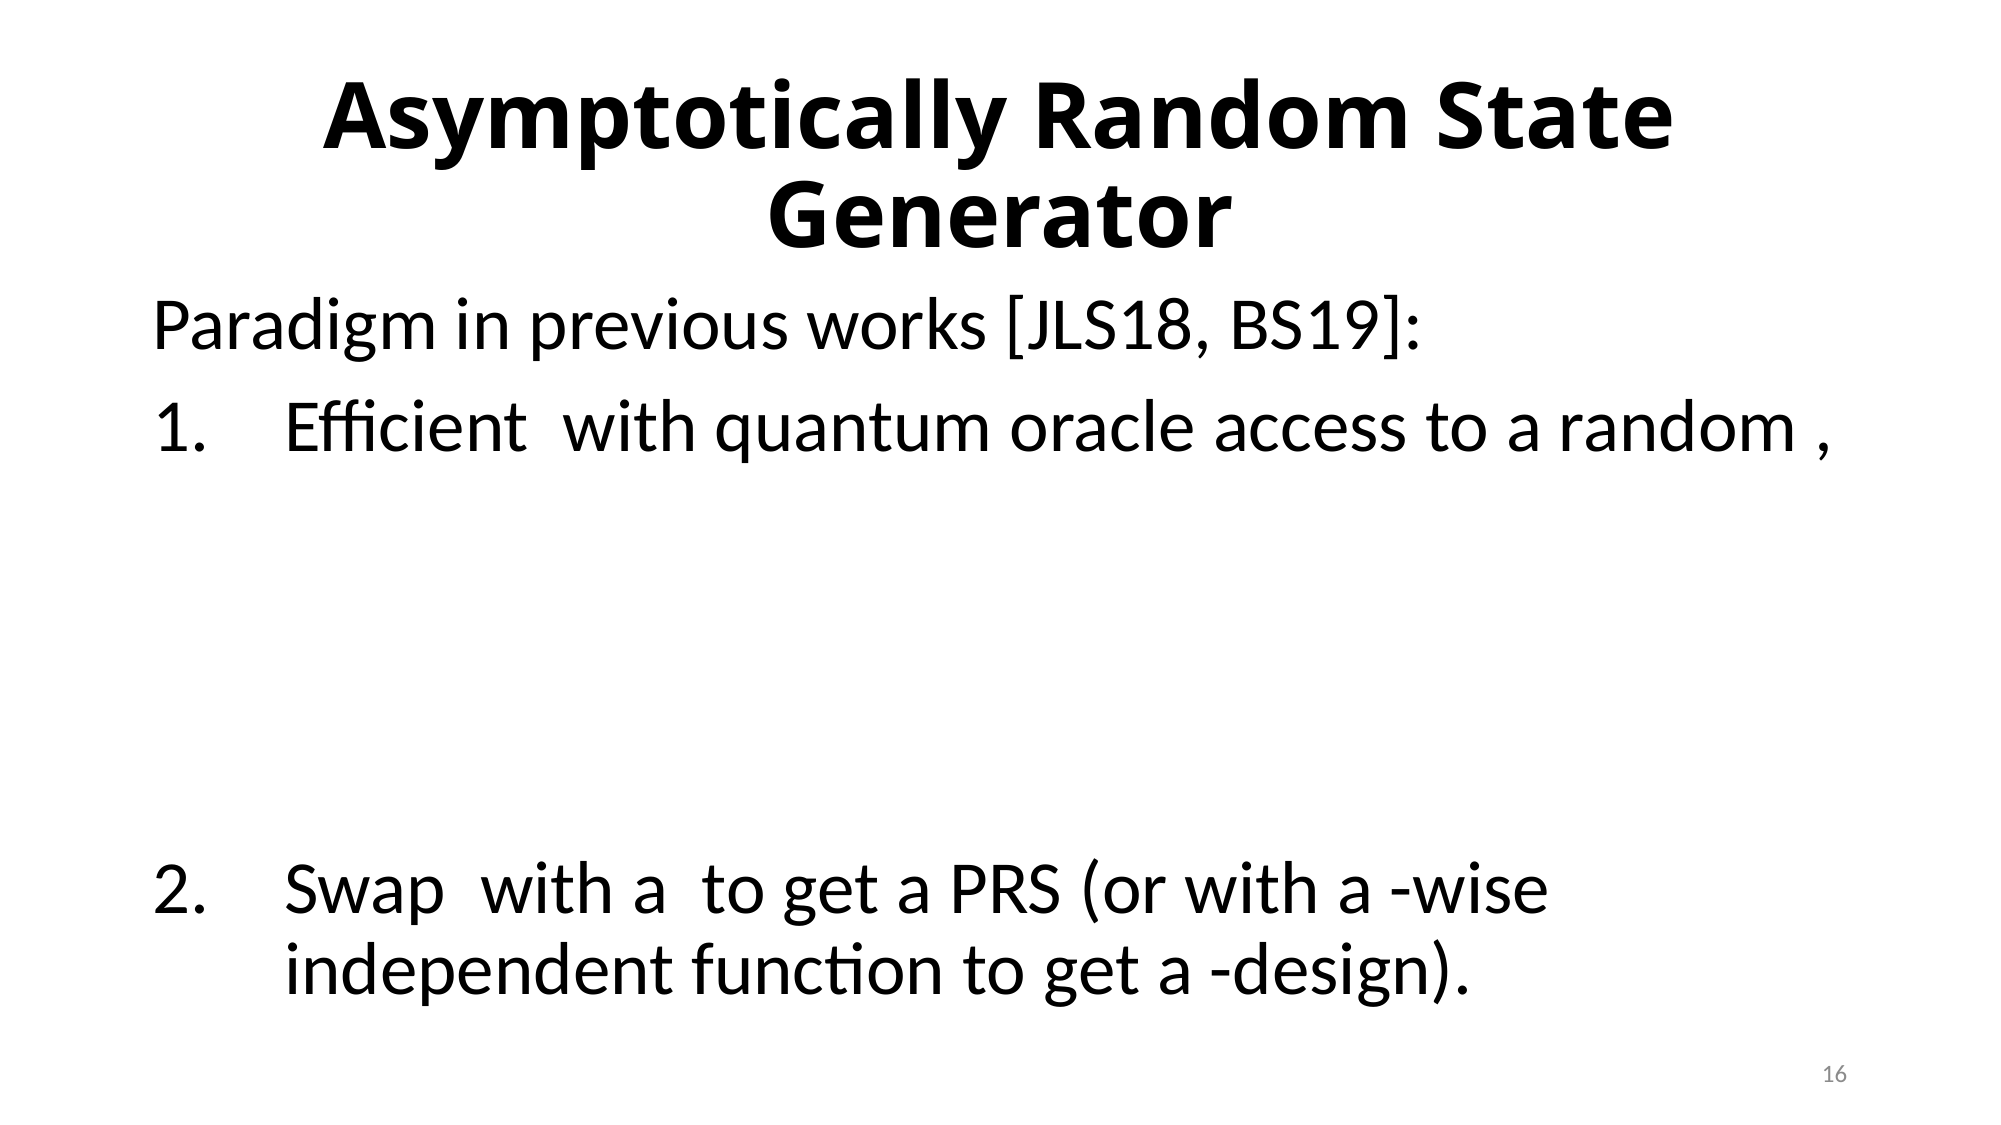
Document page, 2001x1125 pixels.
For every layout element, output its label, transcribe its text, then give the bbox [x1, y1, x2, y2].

slide_number 16 [1412, 1042, 1863, 1103]
title Asymptotically Random State Generator [137, 59, 1863, 278]
